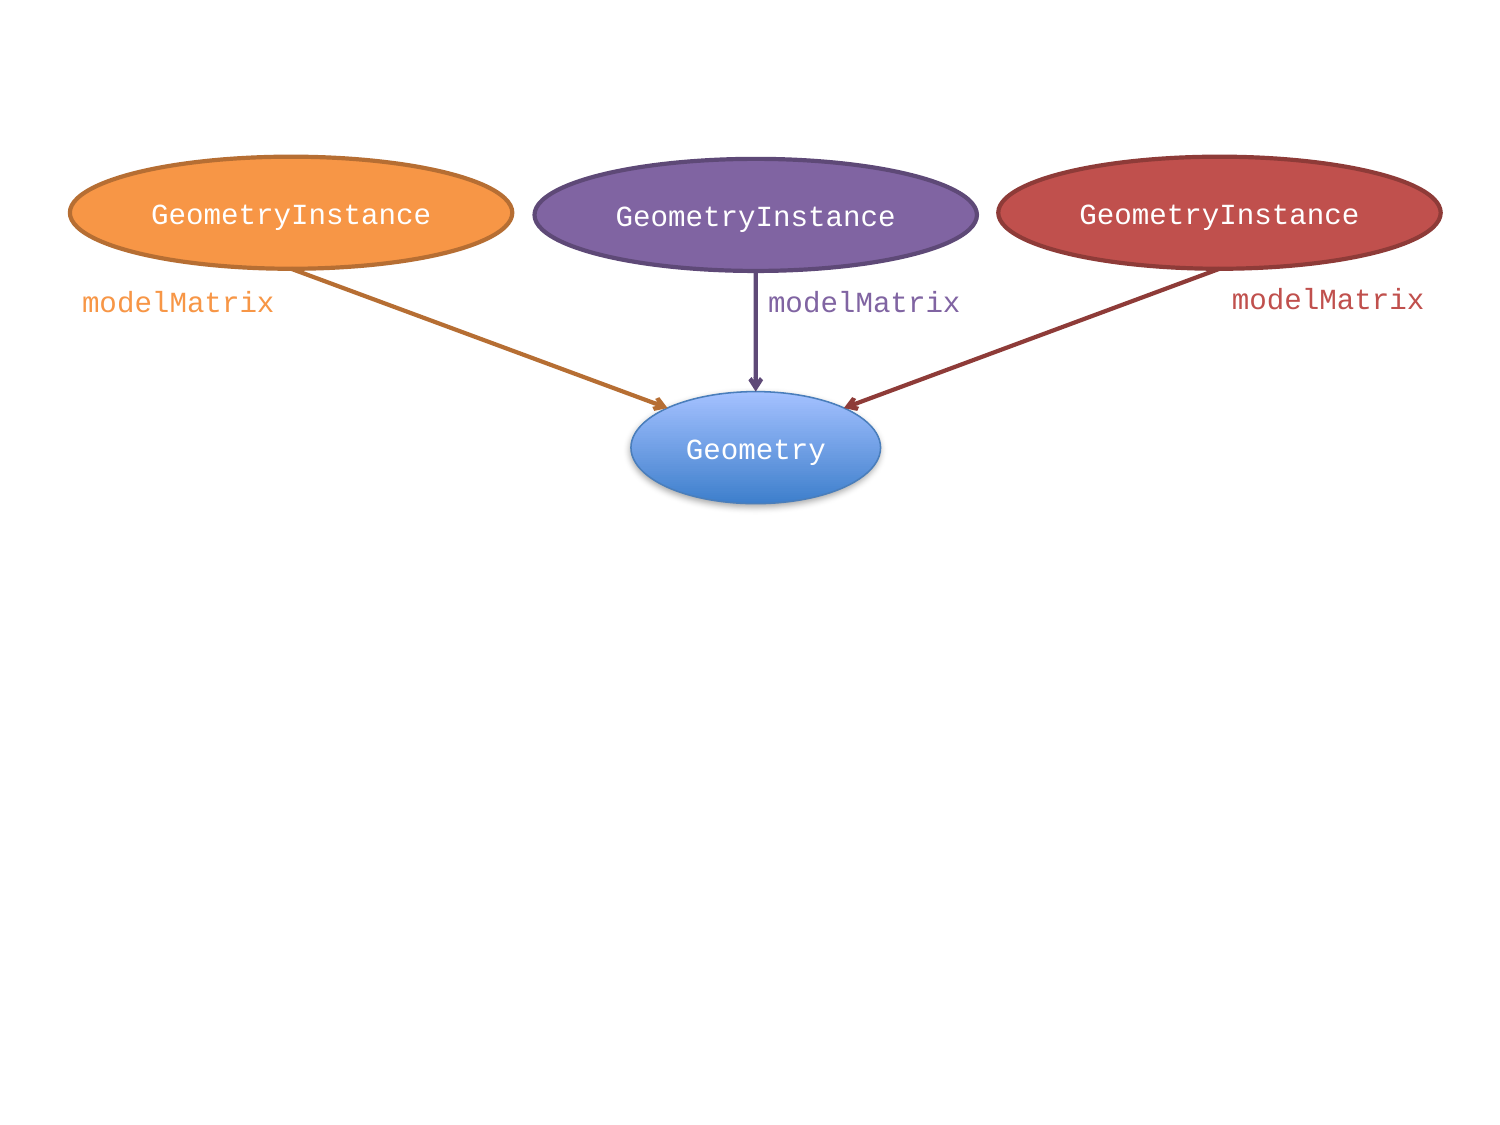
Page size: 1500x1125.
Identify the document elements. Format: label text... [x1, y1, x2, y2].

text_box modelMatrix [67, 276, 285, 327]
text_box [843, 268, 1220, 409]
text_box Geometry [630, 390, 882, 505]
text_box modelMatrix [1223, 272, 1440, 323]
text_box modelMatrix [760, 276, 838, 327]
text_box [290, 268, 668, 409]
text_box GeometryInstance [67, 154, 515, 271]
text_box GeometryInstance [996, 154, 1443, 271]
text_box GeometryInstance [532, 156, 980, 274]
